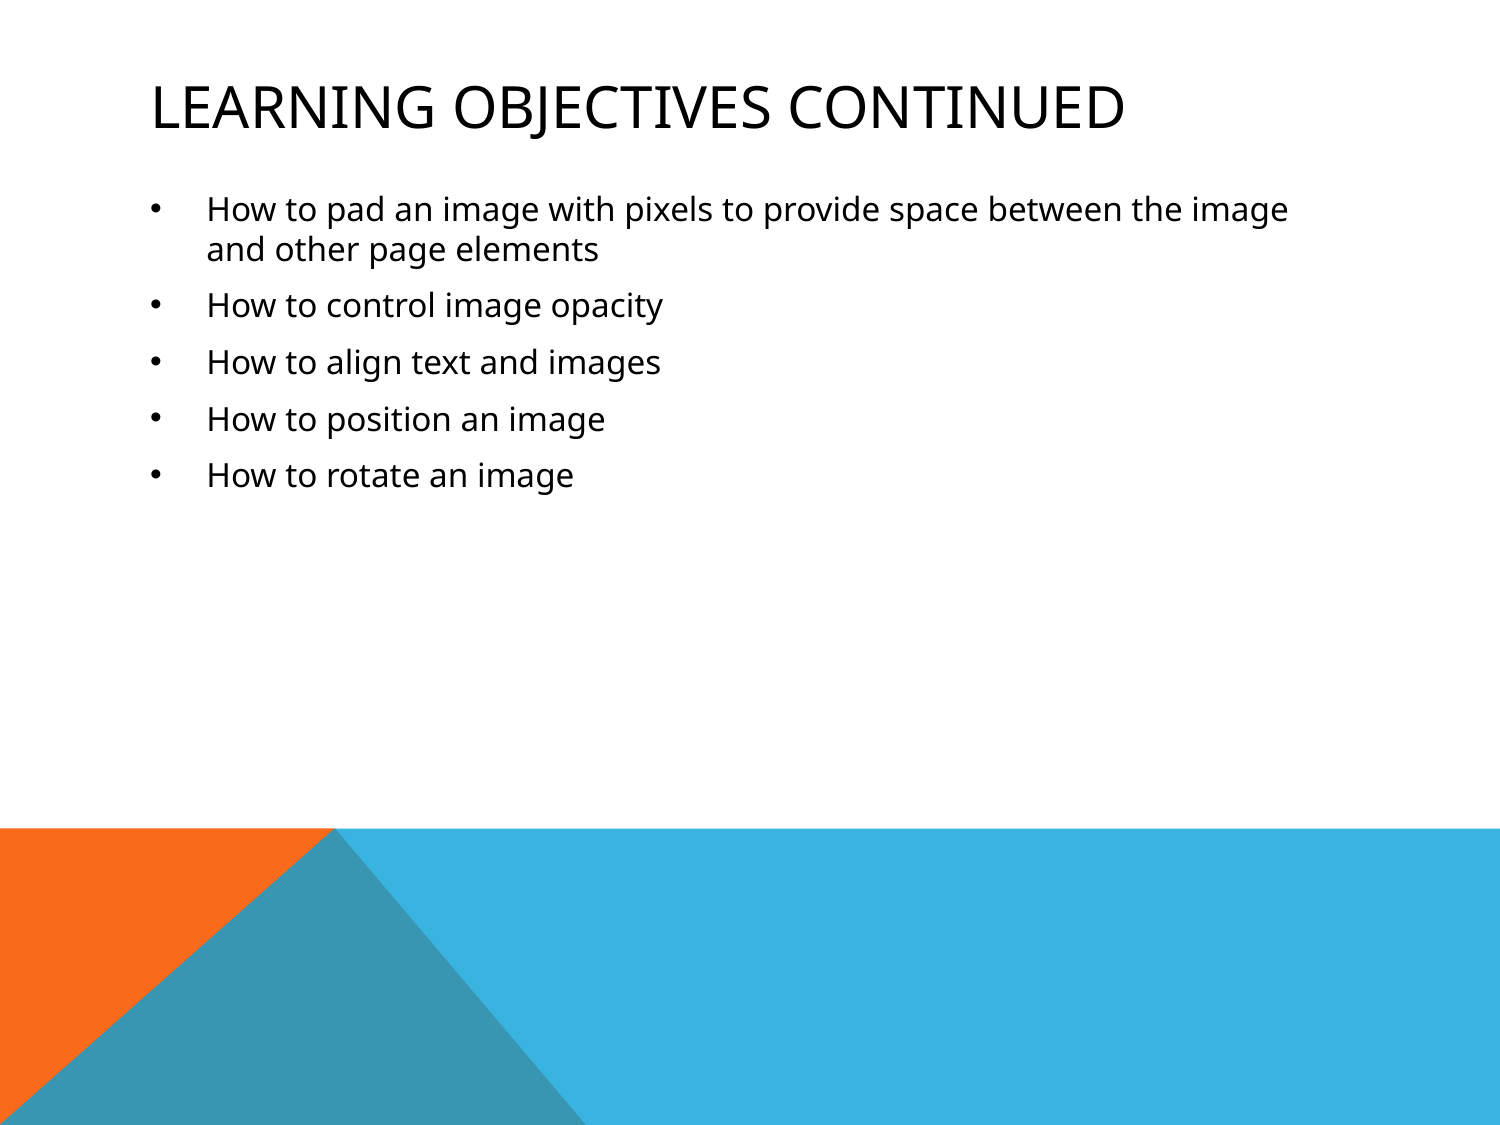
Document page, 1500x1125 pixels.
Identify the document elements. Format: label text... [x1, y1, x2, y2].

list How to pad an image with pixels to provide space between the image and other page elements How to control image opacity How to align text and images How to position an image How to rotate an image [135, 180, 1369, 768]
title Learning objectives continued [135, 60, 1369, 150]
